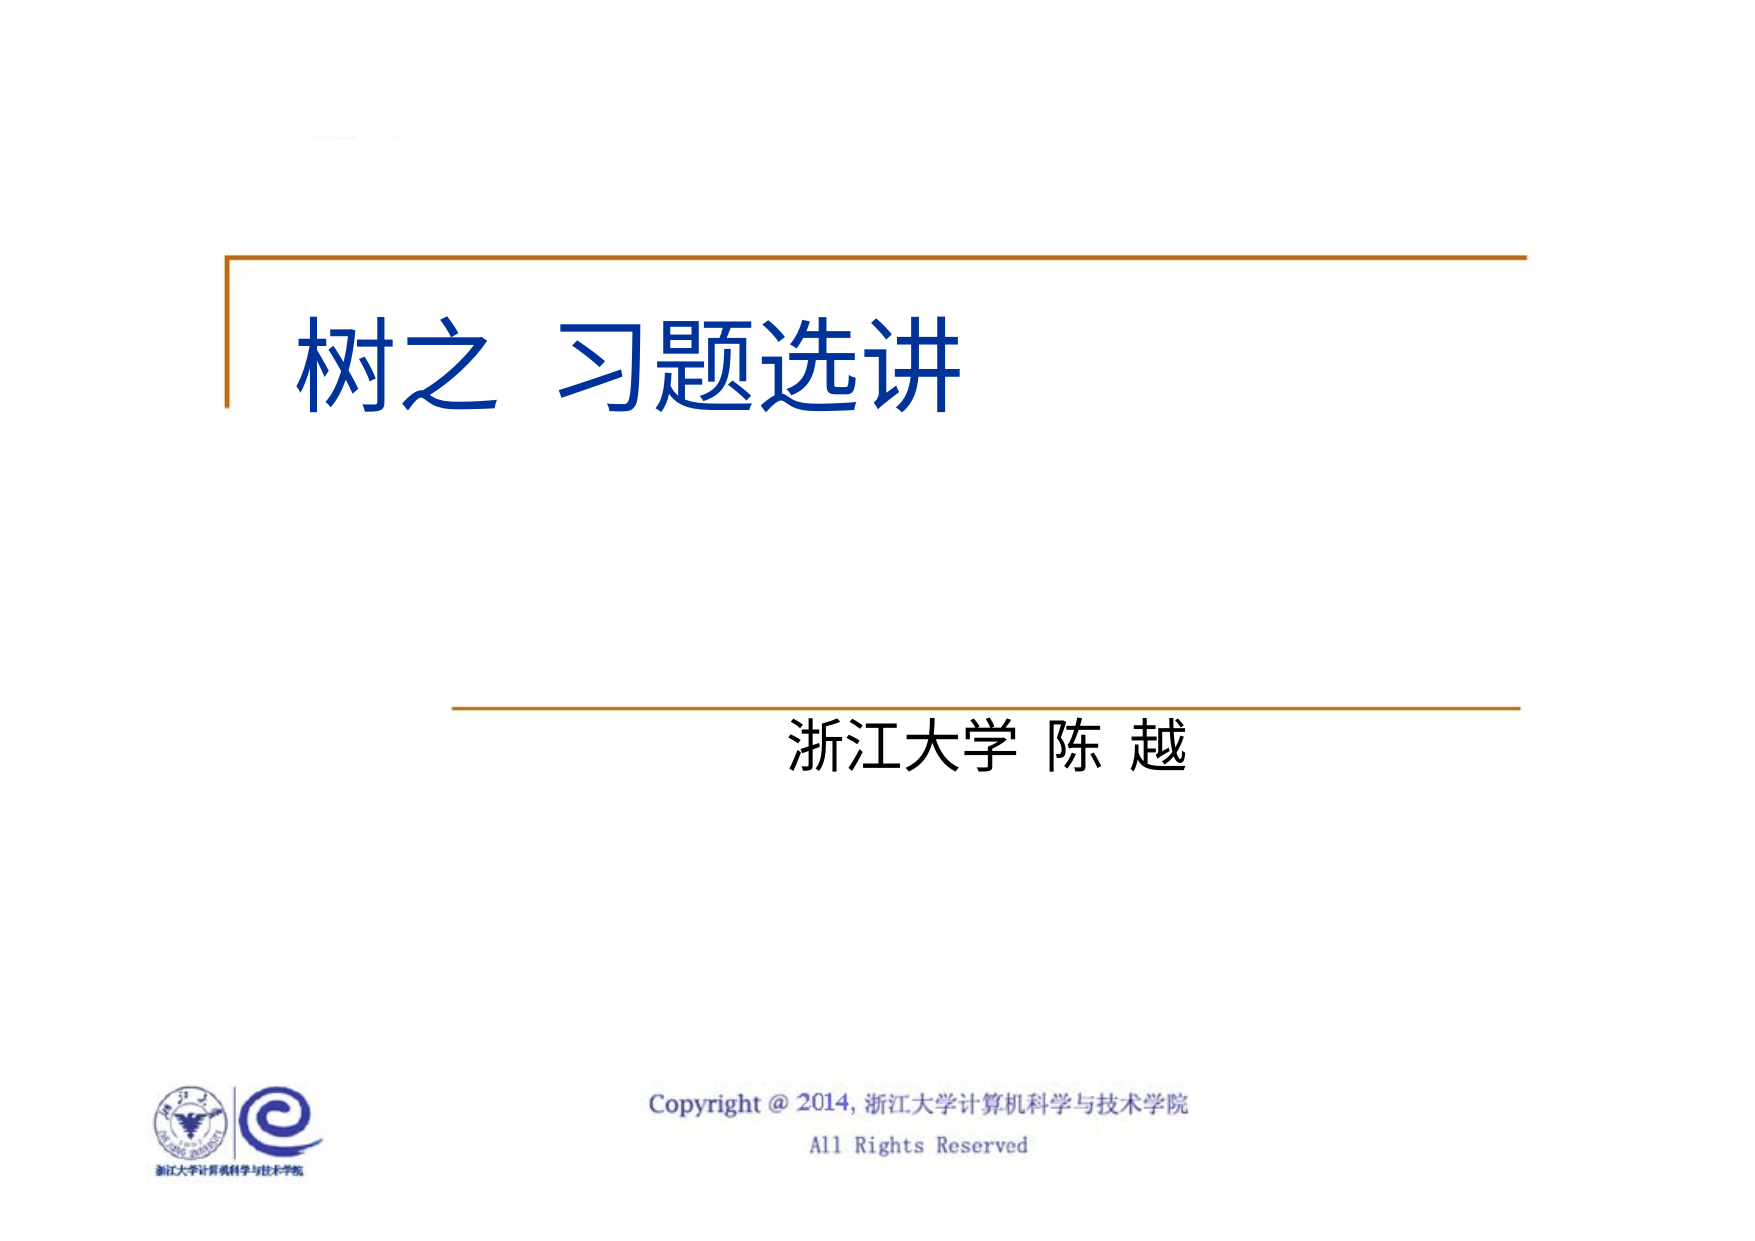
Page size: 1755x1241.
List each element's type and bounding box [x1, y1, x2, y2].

picture [124, 53, 1630, 1184]
